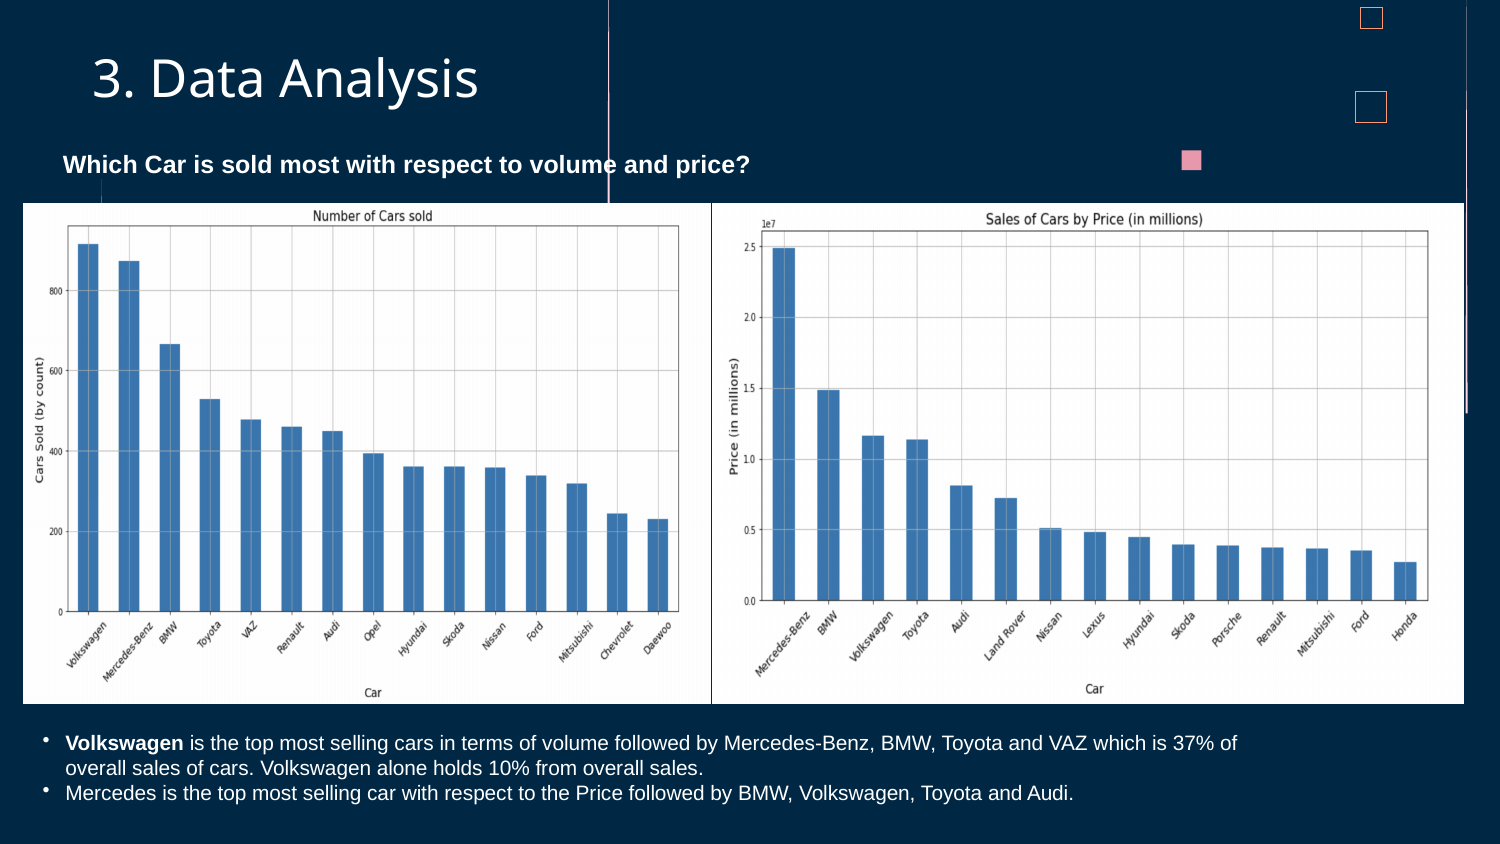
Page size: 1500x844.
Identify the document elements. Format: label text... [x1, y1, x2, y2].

text_box Which Car is sold most with respect to volume and price? [55, 141, 1445, 187]
text_box 3. Data Analysis [77, 27, 828, 123]
picture [23, 203, 711, 704]
picture [712, 203, 1464, 704]
text_box Volkswagen is the top most selling cars in terms of volume followed by Mercedes-Benz, BMW, Toyota and VAZ which is 37% of overall sales of cars. Volkswagen alone holds 10% from overall sales. Mercedes is the top most selling car with respect to the Price followed by BMW, Volkswagen, Toyota and Audi. [34, 722, 1304, 813]
